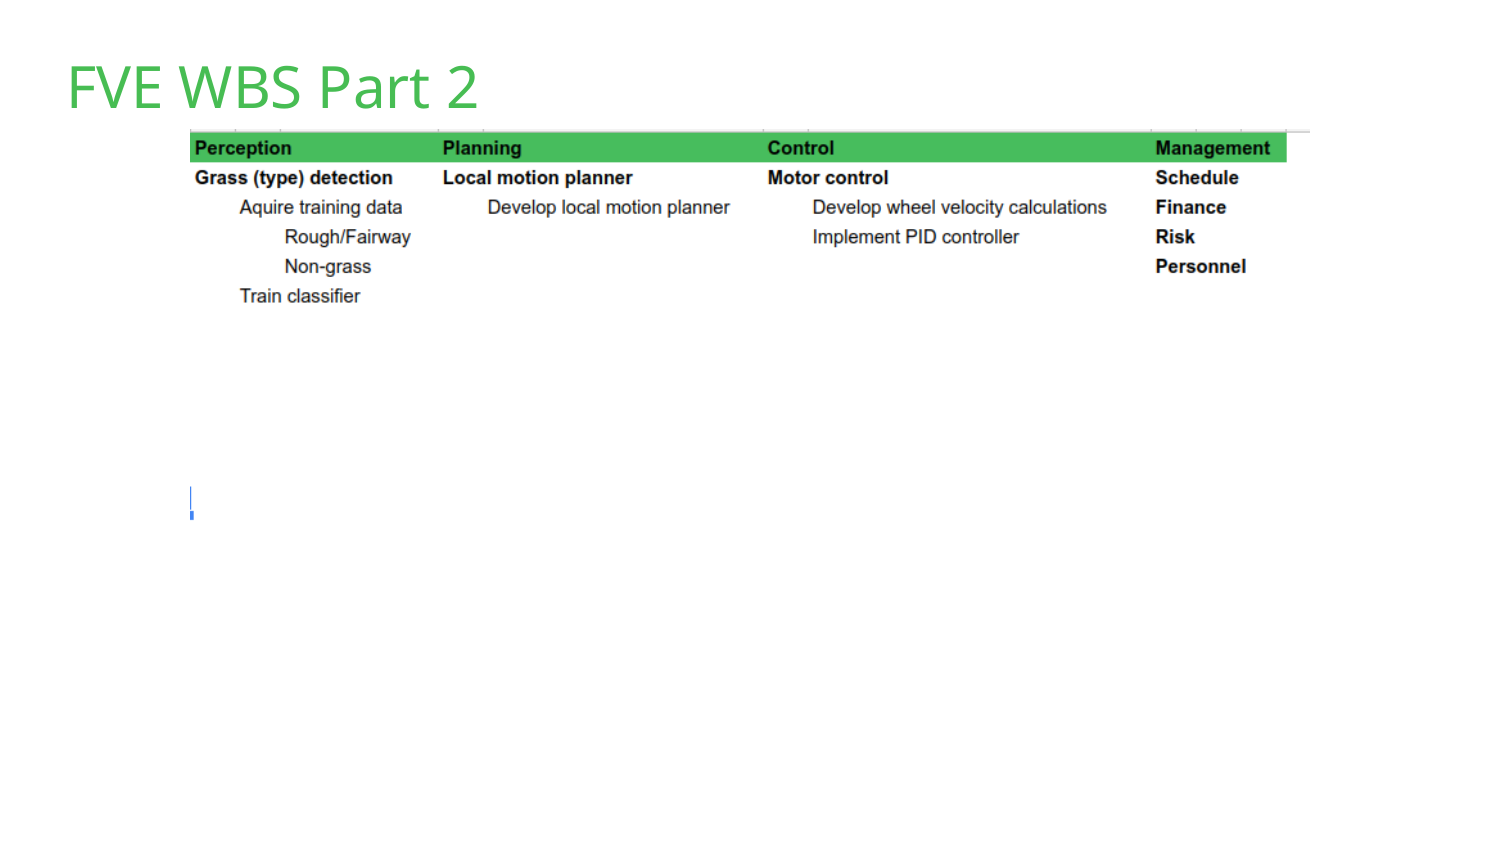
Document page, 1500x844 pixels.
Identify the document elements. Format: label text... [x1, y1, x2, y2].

title FVE WBS Part 2 [51, 35, 1449, 130]
picture [189, 129, 1311, 807]
